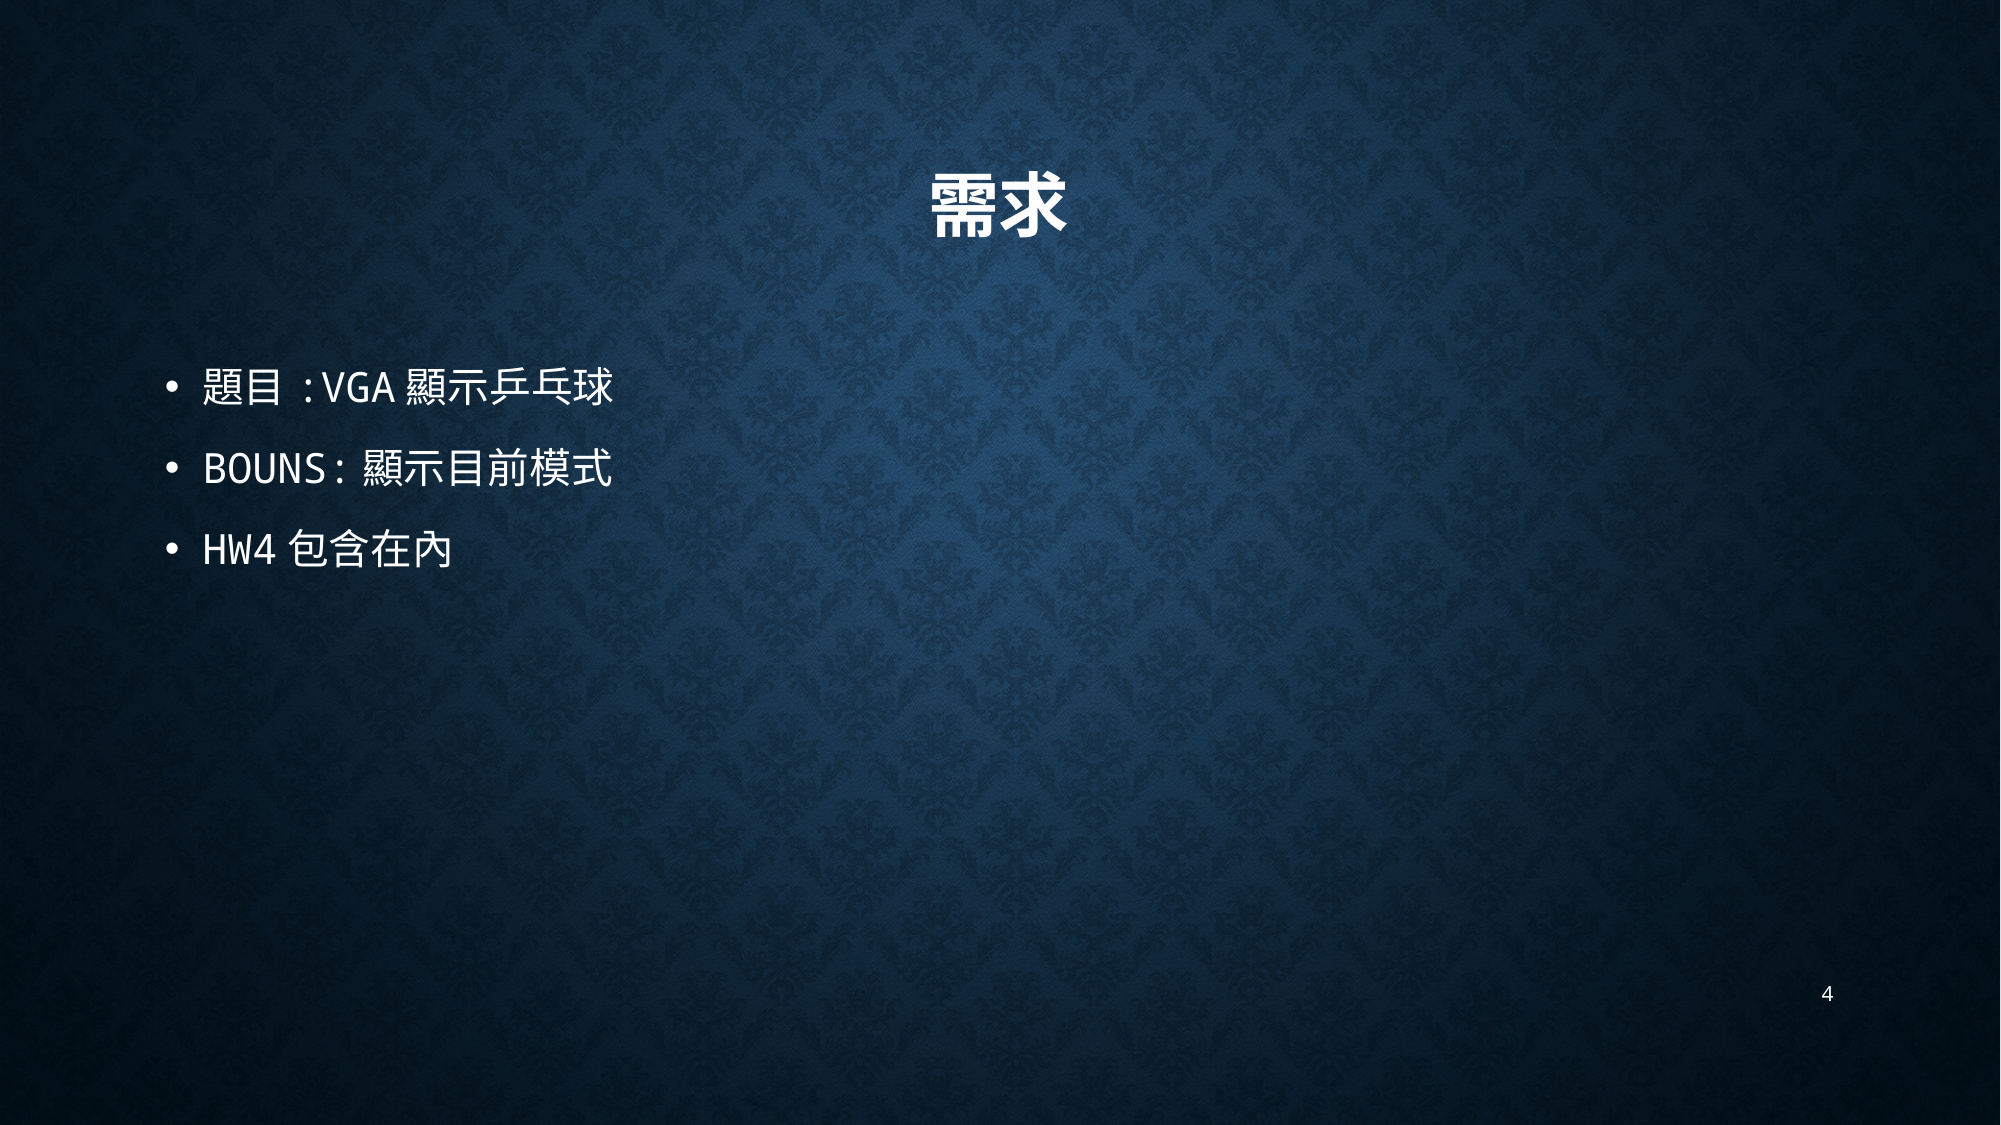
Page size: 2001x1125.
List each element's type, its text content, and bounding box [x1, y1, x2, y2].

slide_number 4 [1724, 965, 1849, 1025]
list 題目:VGA顯示乒乓球 BOUNS:顯示目前模式 HW4包含在內 [149, 343, 1849, 950]
title 需求 [64, 99, 1934, 318]
